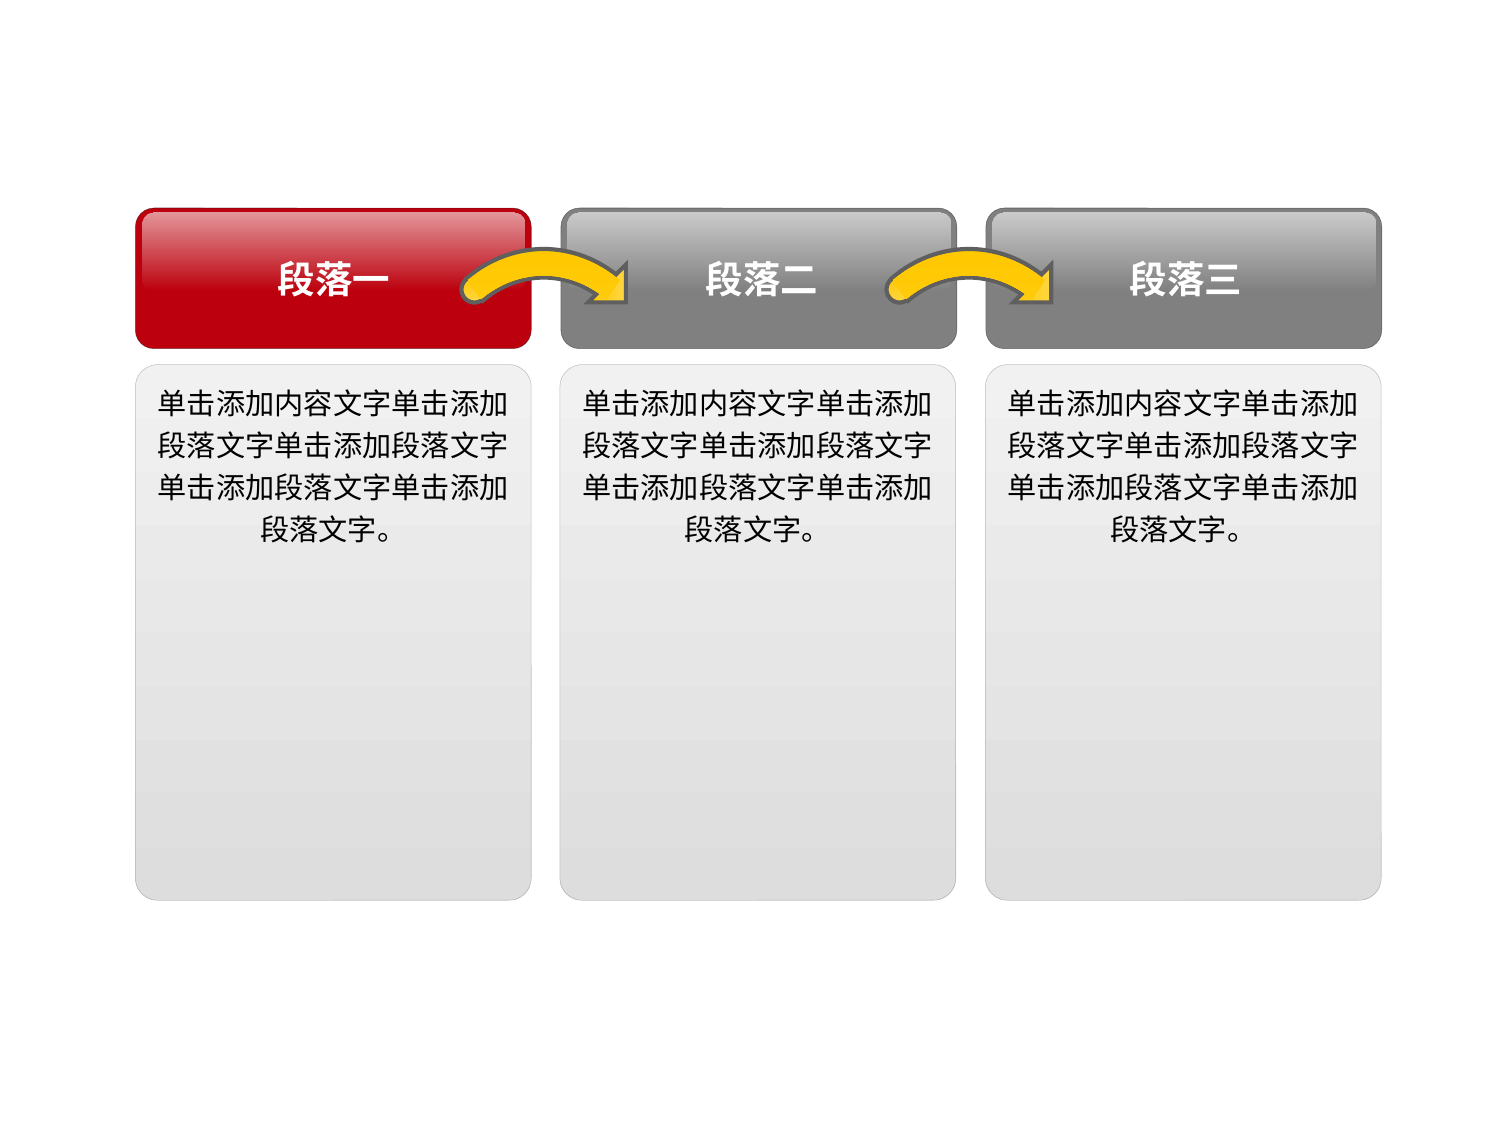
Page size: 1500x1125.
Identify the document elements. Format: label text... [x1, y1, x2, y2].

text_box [560, 207, 958, 349]
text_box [843, 248, 1094, 526]
text_box 单击添加内容文字单击添加段落文字单击添加段落文字单击添加段落文字单击添加段落文字。 [135, 364, 532, 901]
text_box 单击添加内容文字单击添加段落文字单击添加段落文字单击添加段落文字单击添加段落文字。 [559, 364, 956, 901]
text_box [418, 248, 669, 526]
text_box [135, 207, 533, 349]
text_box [985, 207, 1382, 349]
text_box 单击添加内容文字单击添加段落文字单击添加段落文字单击添加段落文字单击添加段落文字。 [985, 364, 1382, 901]
